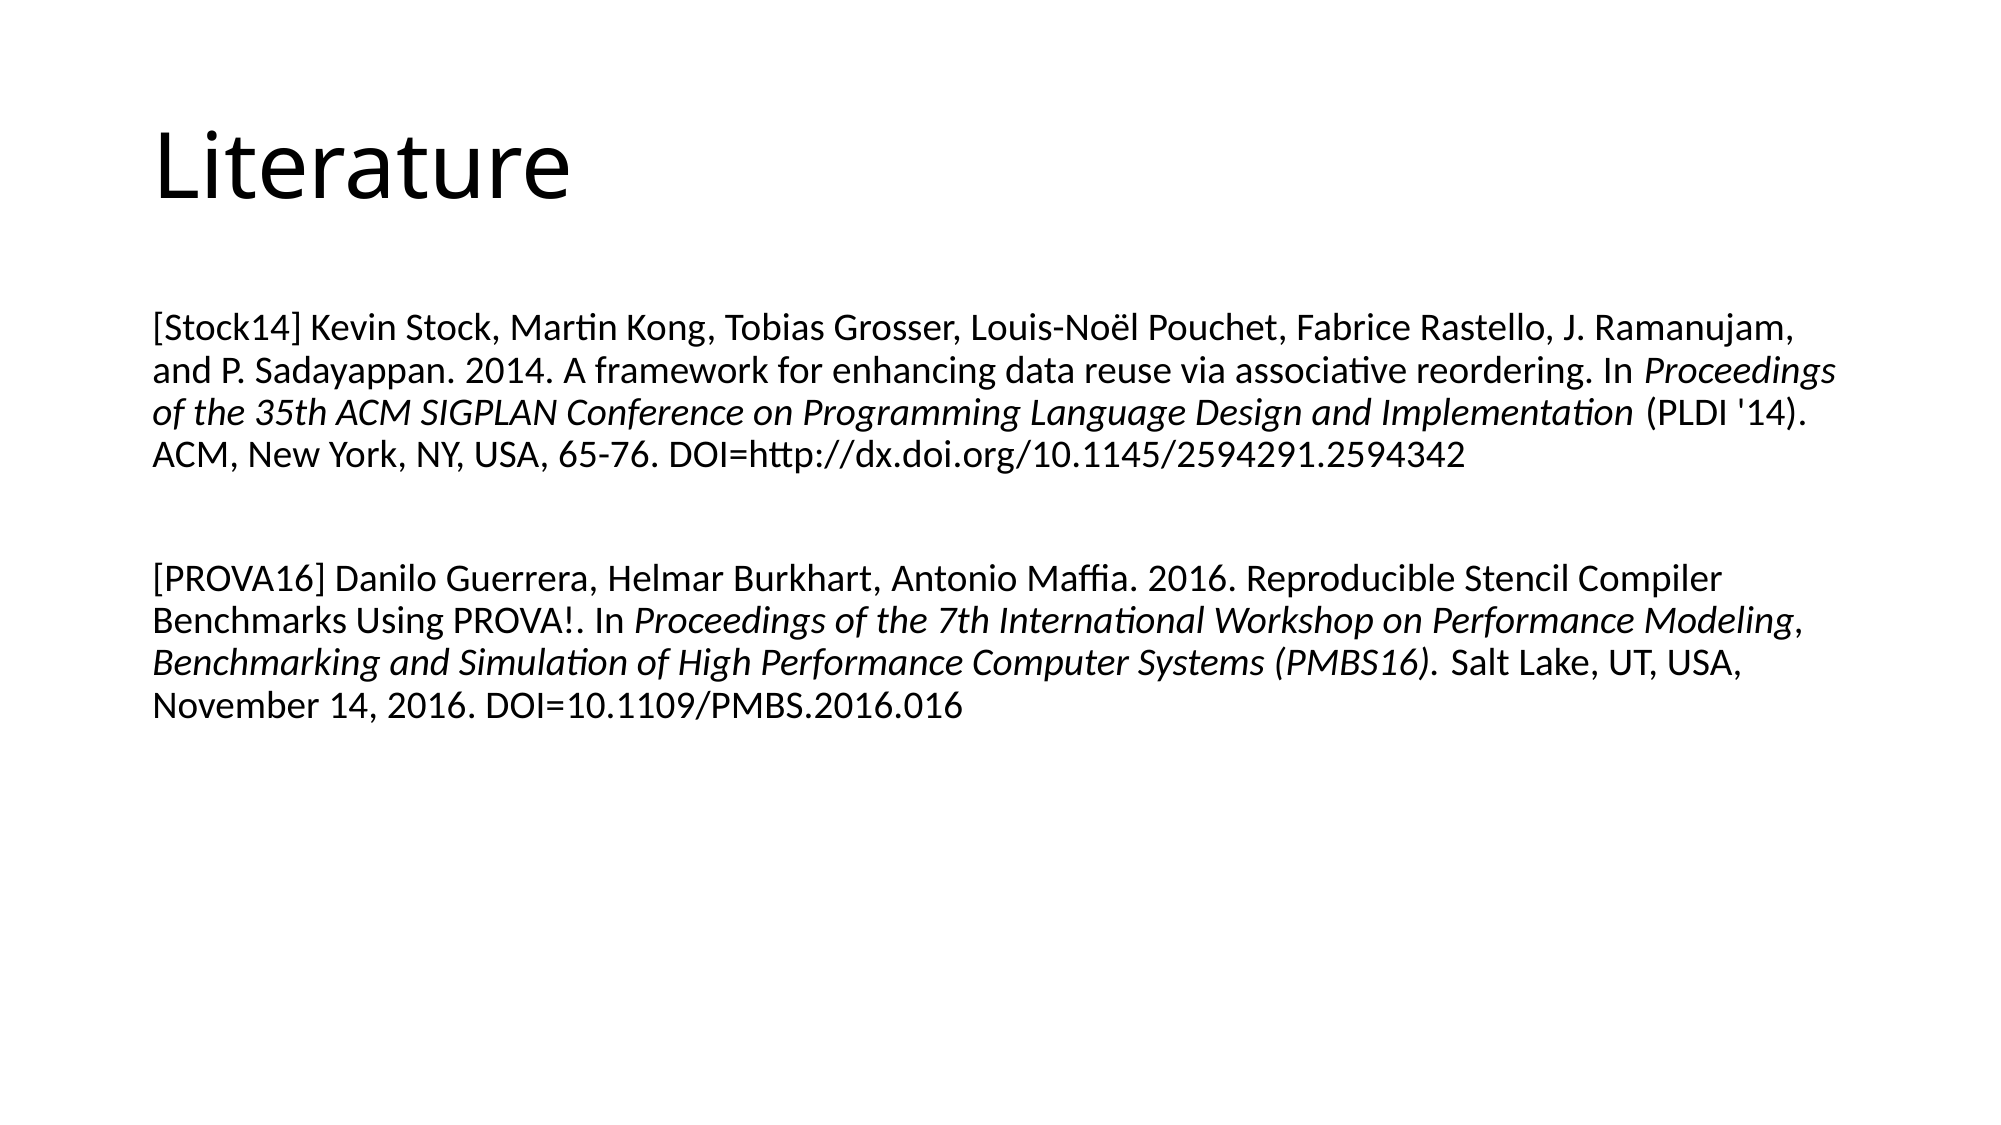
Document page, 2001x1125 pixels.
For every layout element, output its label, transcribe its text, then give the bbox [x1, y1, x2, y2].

list [Stock14] Kevin Stock, Martin Kong, Tobias Grosser, Louis-Noël Pouchet, Fabrice Rastello, J. Ramanujam, and P. Sadayappan. 2014. A framework for enhancing data reuse via associative reordering. In Proceedings of the 35th ACM SIGPLAN Conference on Programming Language Design and Implementation (PLDI '14). ACM, New York, NY, USA, 65-76. DOI=http://dx.doi.org/10.1145/2594291.2594342 [PROVA16] Danilo Guerrera, Helmar Burkhart, Antonio Maffia. 2016. Reproducible Stencil Compiler Benchmarks Using PROVA!. In Proceedings of the 7th International Workshop on Performance Modeling, Benchmarking and Simulation of High Performance Computer Systems (PMBS16). Salt Lake, UT, USA, November 14, 2016. DOI=10.1109/PMBS.2016.016 [137, 299, 1863, 1014]
title Literature [137, 59, 1863, 278]
